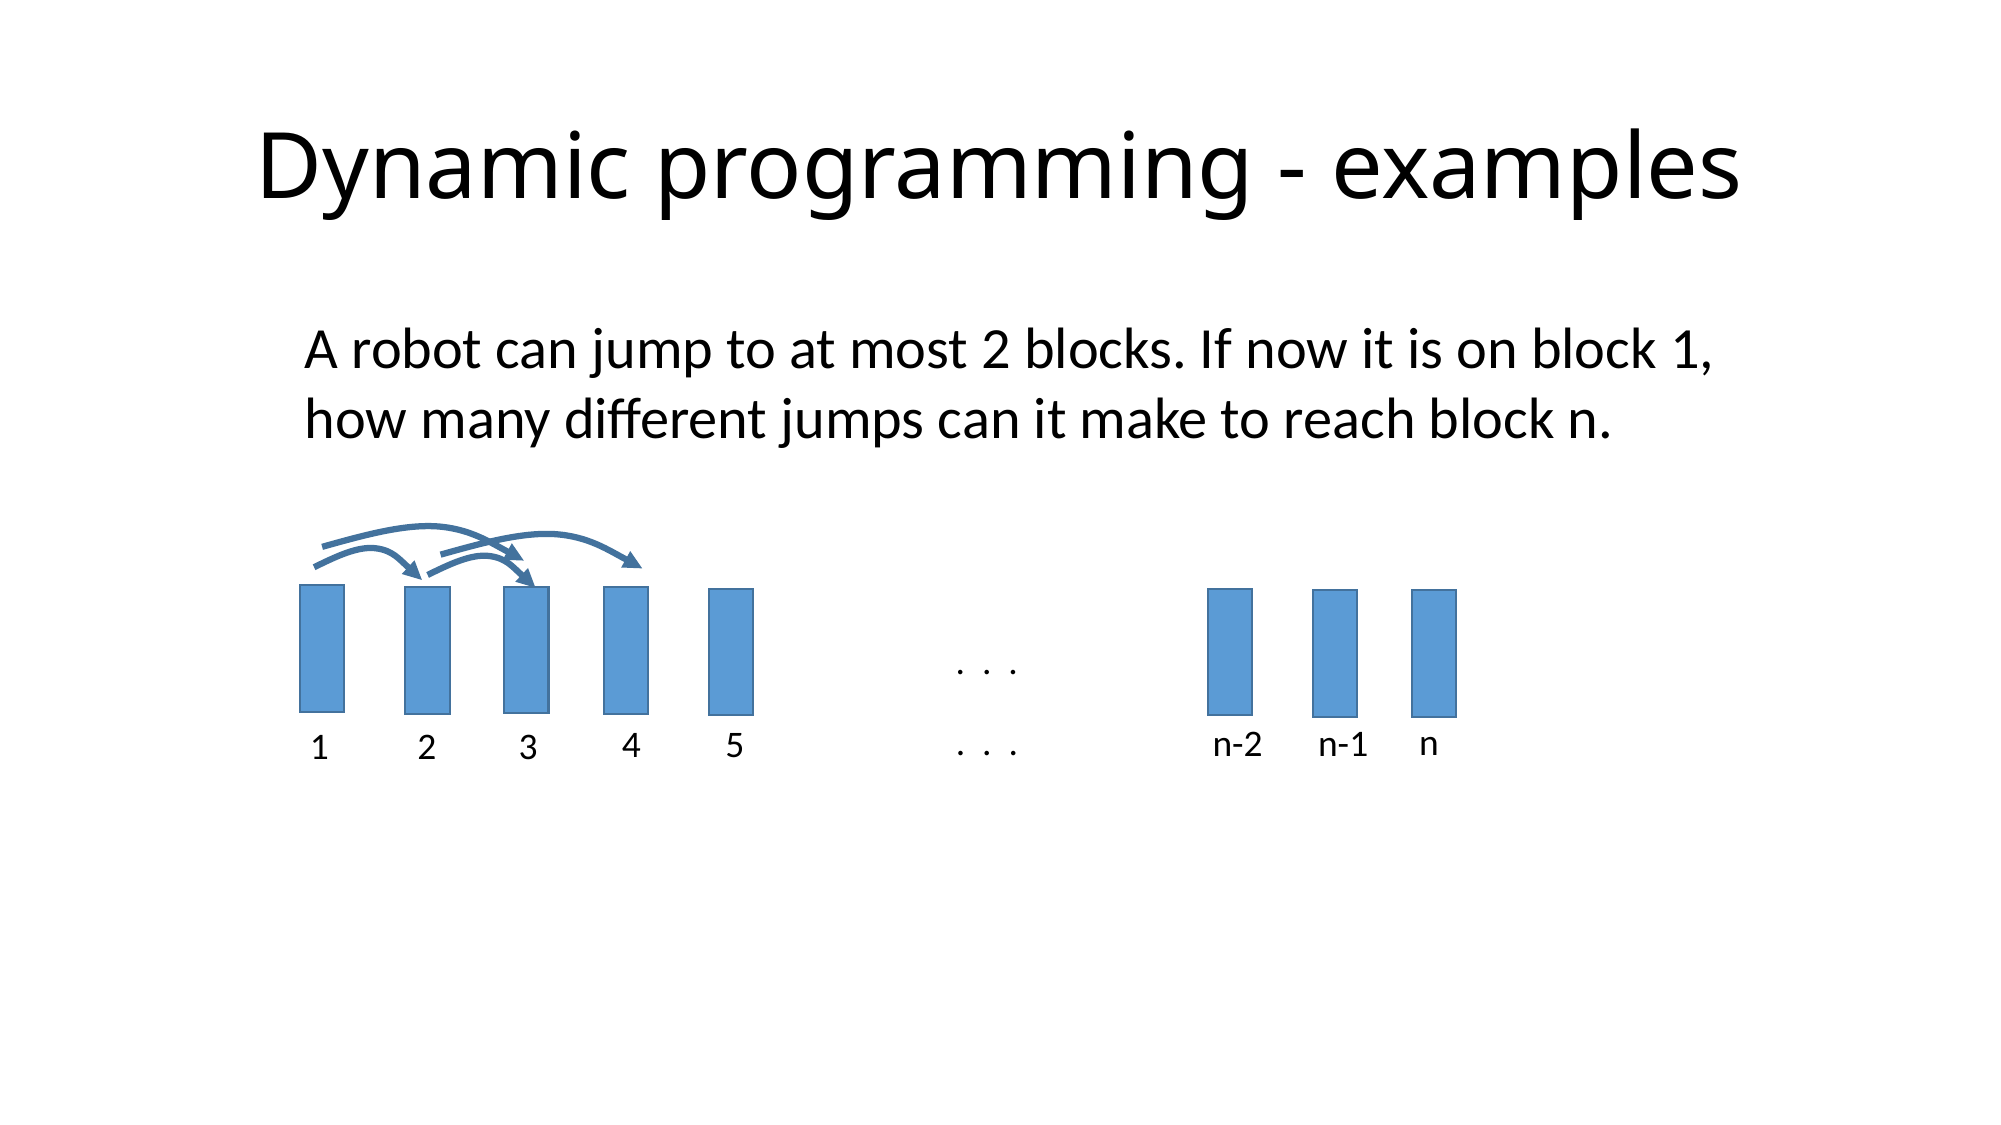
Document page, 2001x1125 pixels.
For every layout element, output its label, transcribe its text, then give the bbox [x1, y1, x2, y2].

list [137, 303, 1863, 1017]
text_box [1207, 588, 1253, 711]
title Dynamic programming - examples [137, 59, 1863, 278]
text_box [503, 586, 550, 714]
text_box [404, 586, 451, 714]
text_box n-2 [1197, 711, 1278, 772]
text_box . . . [941, 710, 1042, 771]
text_box n [1404, 710, 1454, 771]
text_box [708, 588, 754, 716]
text_box 3 [503, 714, 553, 775]
text_box [299, 584, 345, 713]
text_box 4 [607, 712, 656, 772]
text_box n-1 [1303, 711, 1384, 771]
text_box [1411, 589, 1457, 718]
text_box [313, 549, 422, 580]
text_box [1312, 589, 1358, 711]
text_box A robot can jump to at most 2 blocks. If now it is on block 1, how many different jumps can it make to reach block n. [290, 303, 1744, 458]
text_box [427, 557, 536, 588]
text_box 1 [295, 715, 344, 775]
text_box 5 [710, 712, 760, 772]
text_box [603, 586, 649, 715]
text_box 2 [402, 714, 452, 775]
text_box . . . [940, 629, 1042, 690]
text_box [440, 532, 643, 569]
text_box [321, 525, 489, 555]
